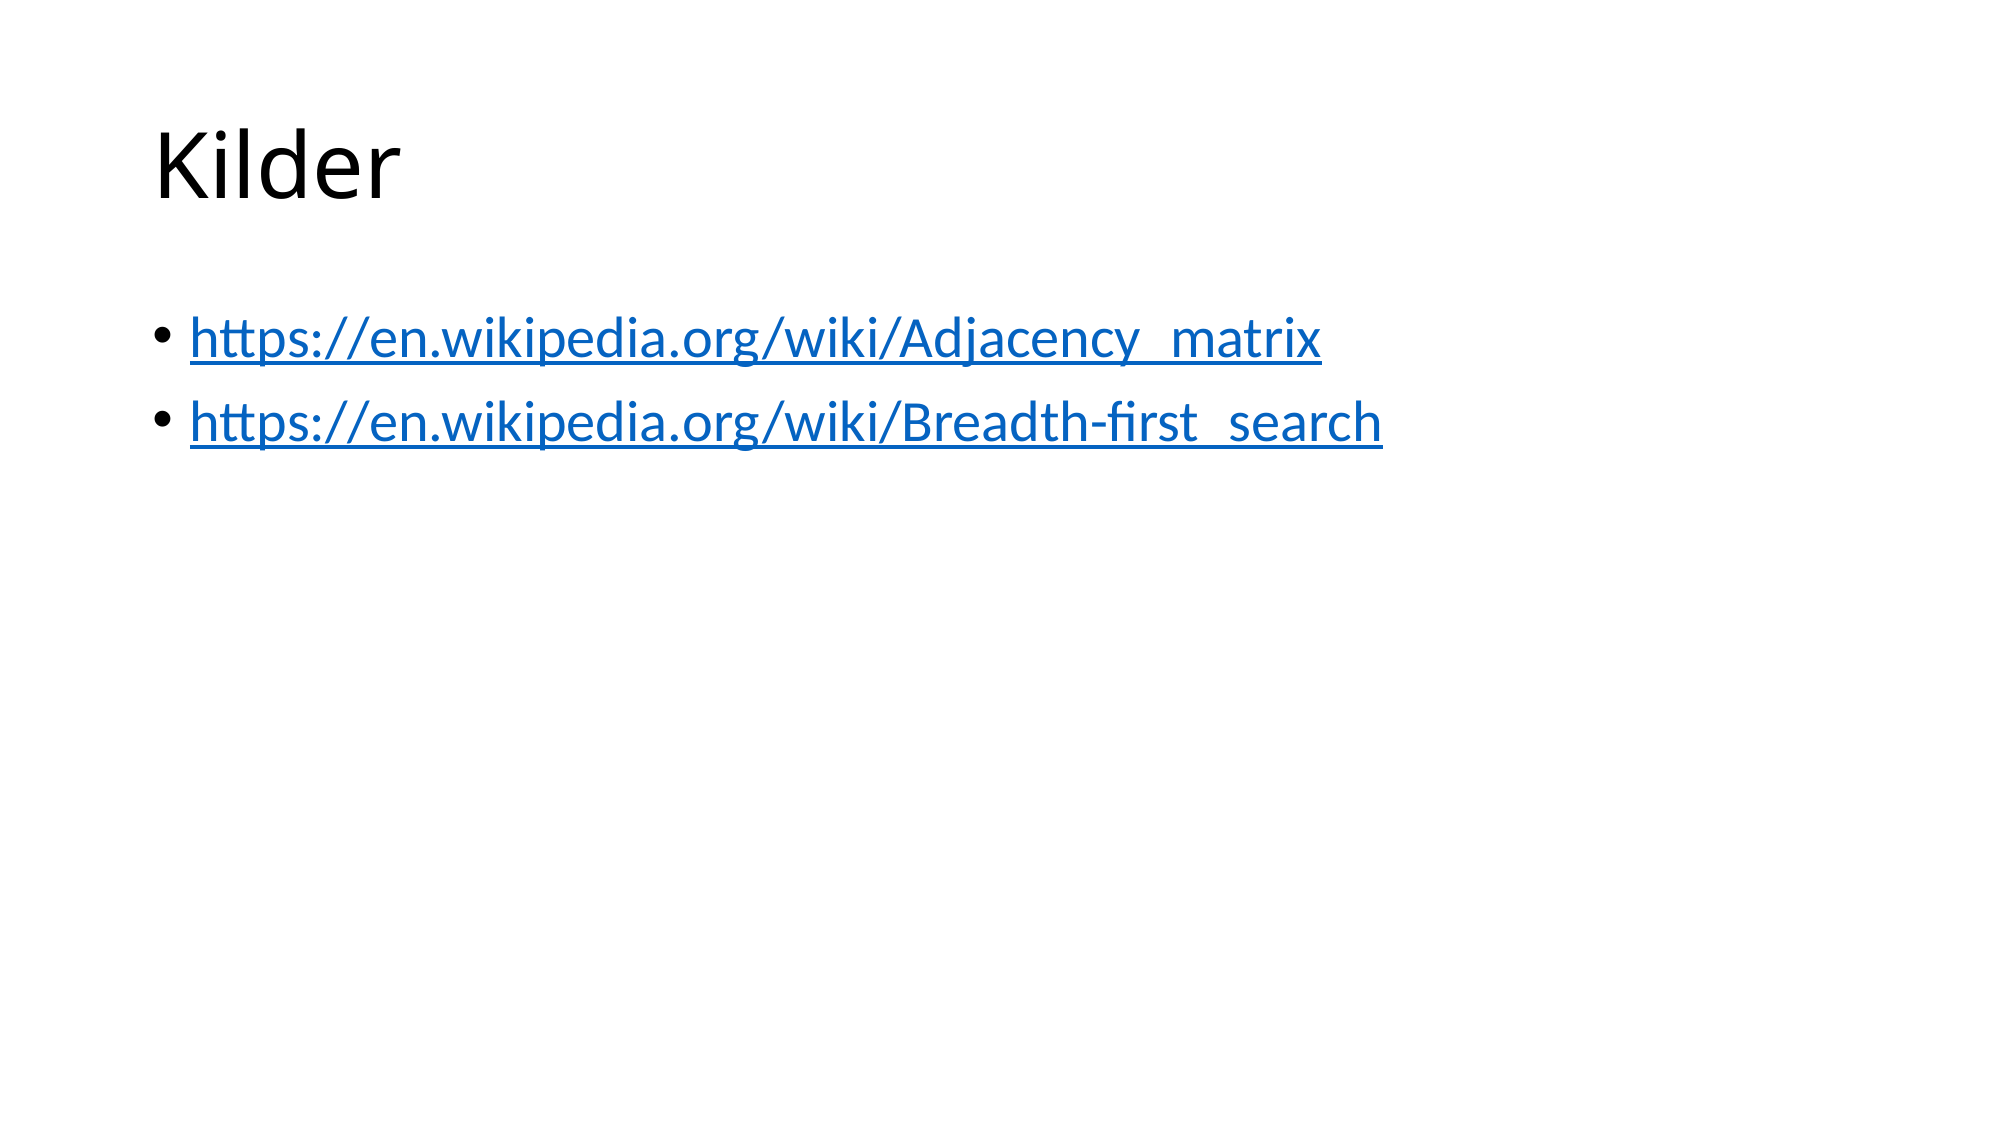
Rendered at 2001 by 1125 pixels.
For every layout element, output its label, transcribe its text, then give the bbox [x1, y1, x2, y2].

list https://en.wikipedia.org/wiki/Adjacency_matrix https://en.wikipedia.org/wiki/Breadth-first_search [137, 299, 1863, 1014]
title Kilder [137, 59, 1863, 278]
